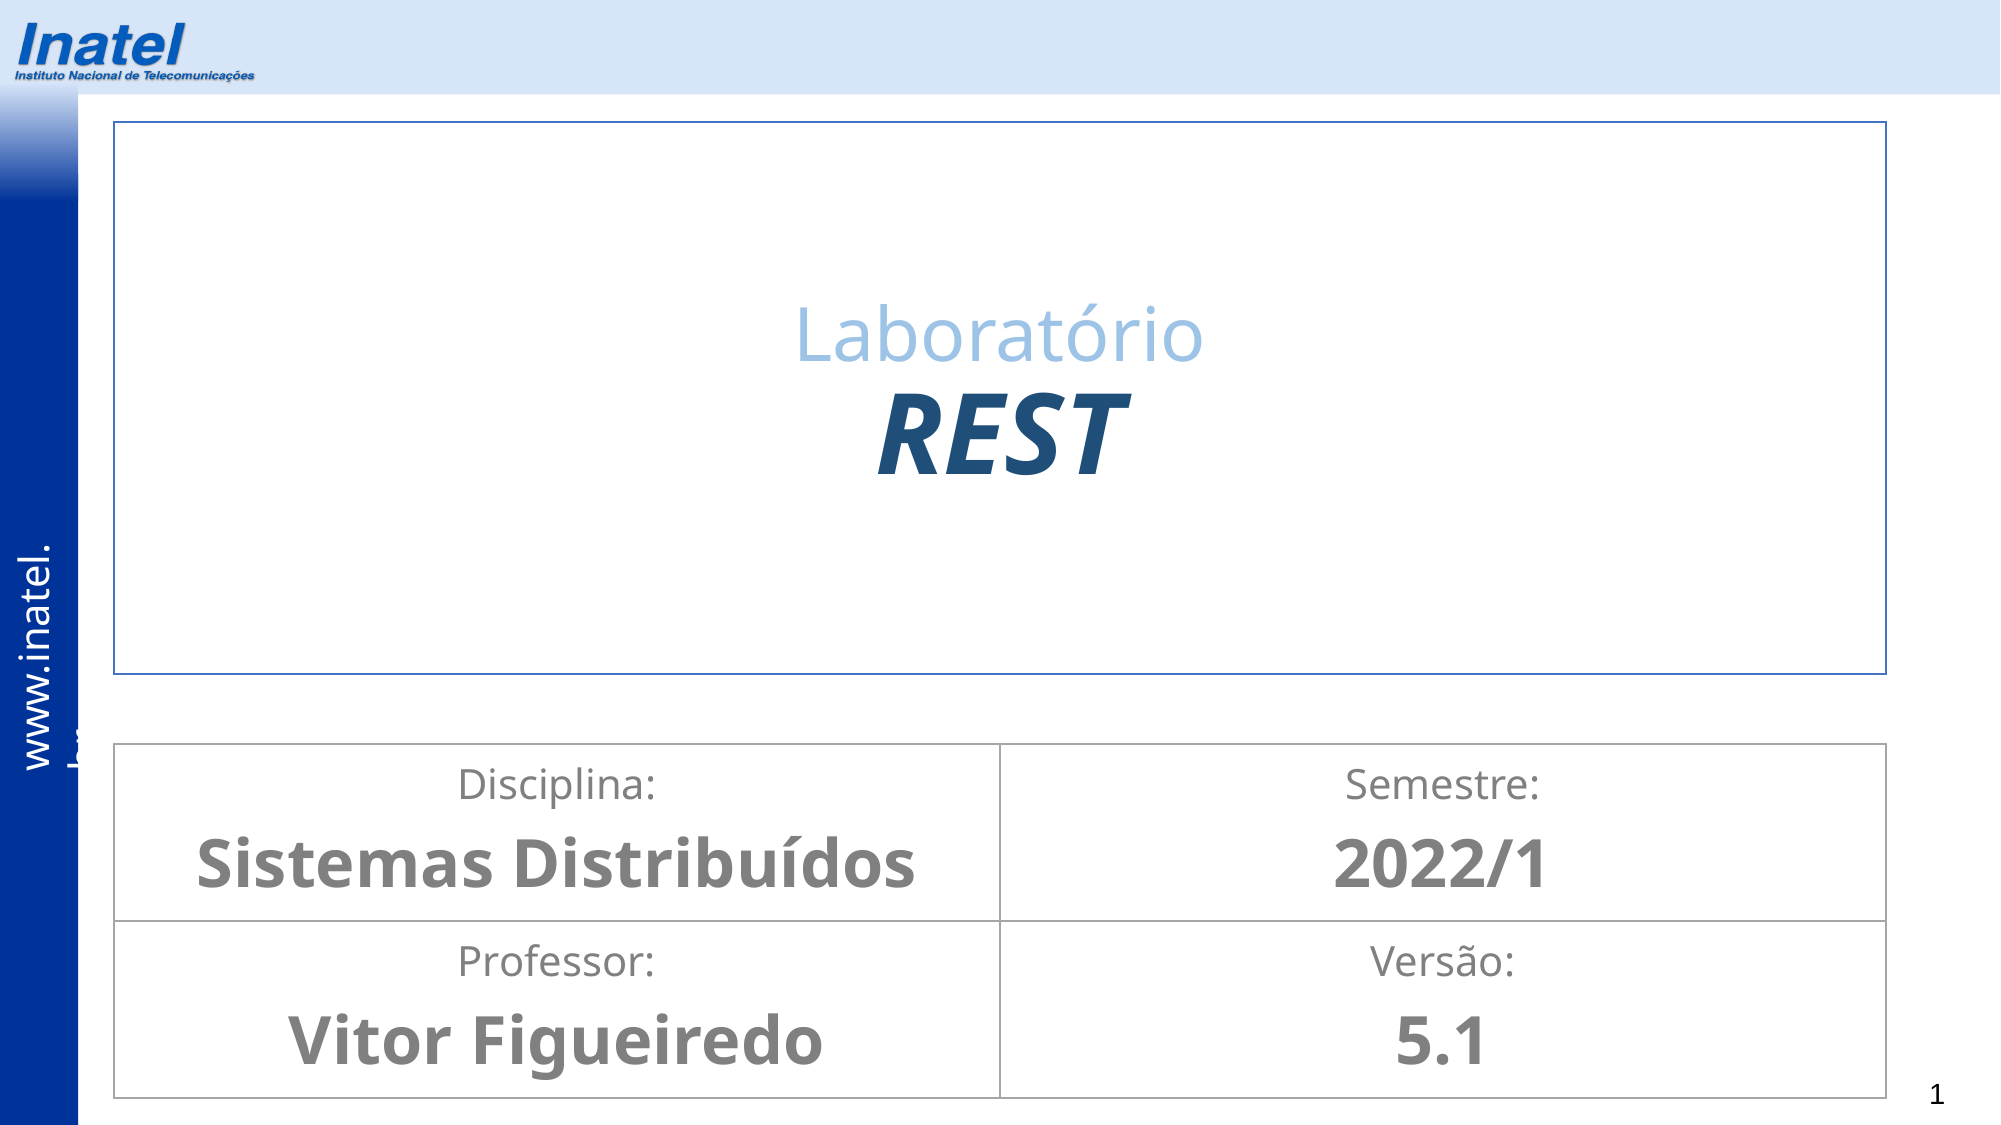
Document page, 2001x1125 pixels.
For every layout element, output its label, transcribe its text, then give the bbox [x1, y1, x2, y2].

picture [12, 20, 258, 85]
text_box Laboratório REST [113, 121, 1887, 675]
text_box Disciplina: Sistemas Distribuídos [113, 743, 999, 920]
text_box Professor: Vitor Figueiredo [113, 920, 999, 1099]
text_box Semestre: 2022/1 [999, 743, 1887, 920]
text_box Versão: 5.1 [999, 920, 1887, 1099]
